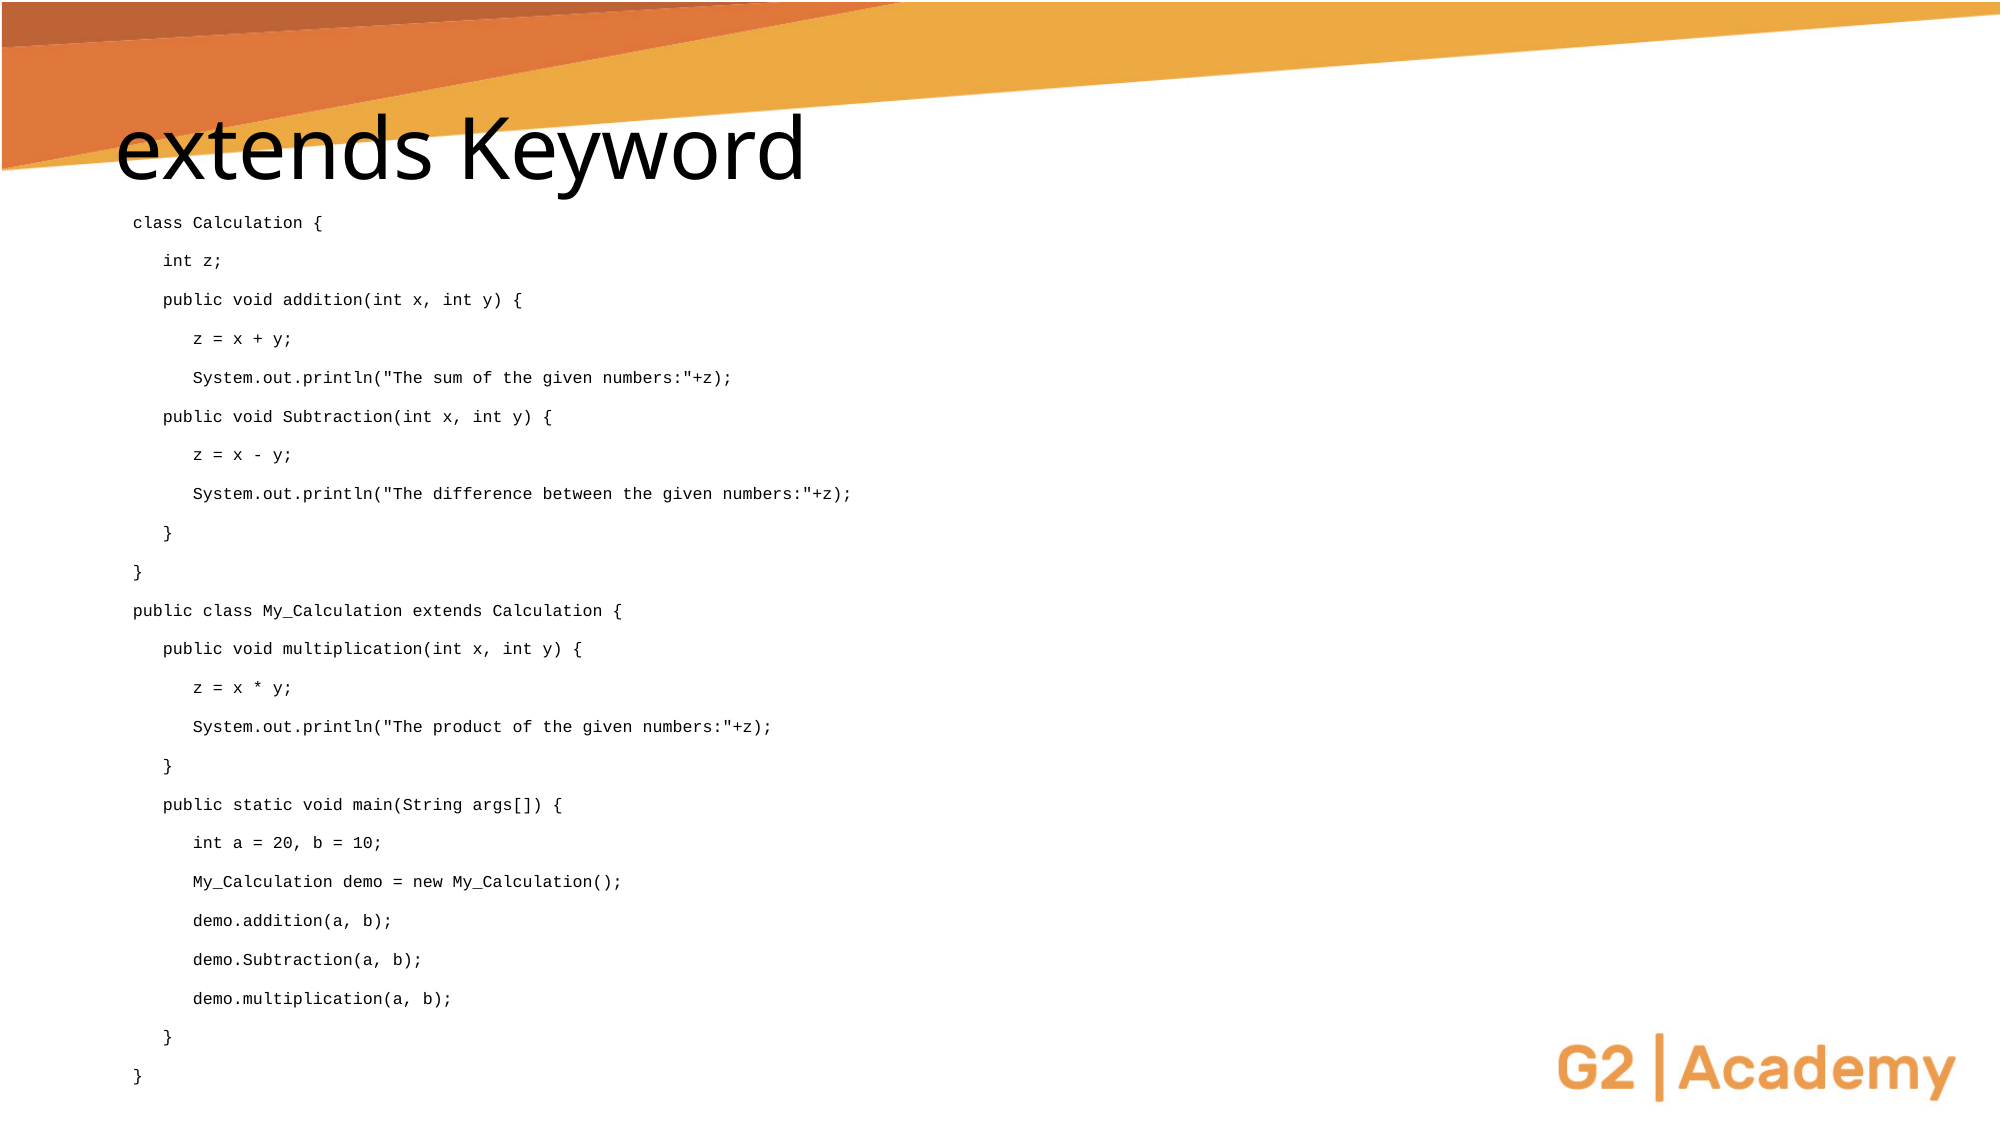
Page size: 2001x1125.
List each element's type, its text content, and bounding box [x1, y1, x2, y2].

picture [1, 2, 2000, 1125]
title extends Keyword [99, 97, 1900, 206]
list class Calculation { int z; public void addition(int x, int y) { z = x + y; System.out.println("The sum of the given numbers:"+z); public void Subtraction(int x, int y) { z = x - y; System.out.println("The difference between the given numbers:"+z); } } public class My_Calculation extends Calculation { public void multiplication(int x, int y) { z = x * y; System.out.println("The product of the given numbers:"+z); } public static void main(String args[]) { int a = 20, b = 10; My_Calculation demo = new My_Calculation(); demo.addition(a, b); demo.Subtraction(a, b); demo.multiplication(a, b); } } [99, 206, 1900, 1057]
